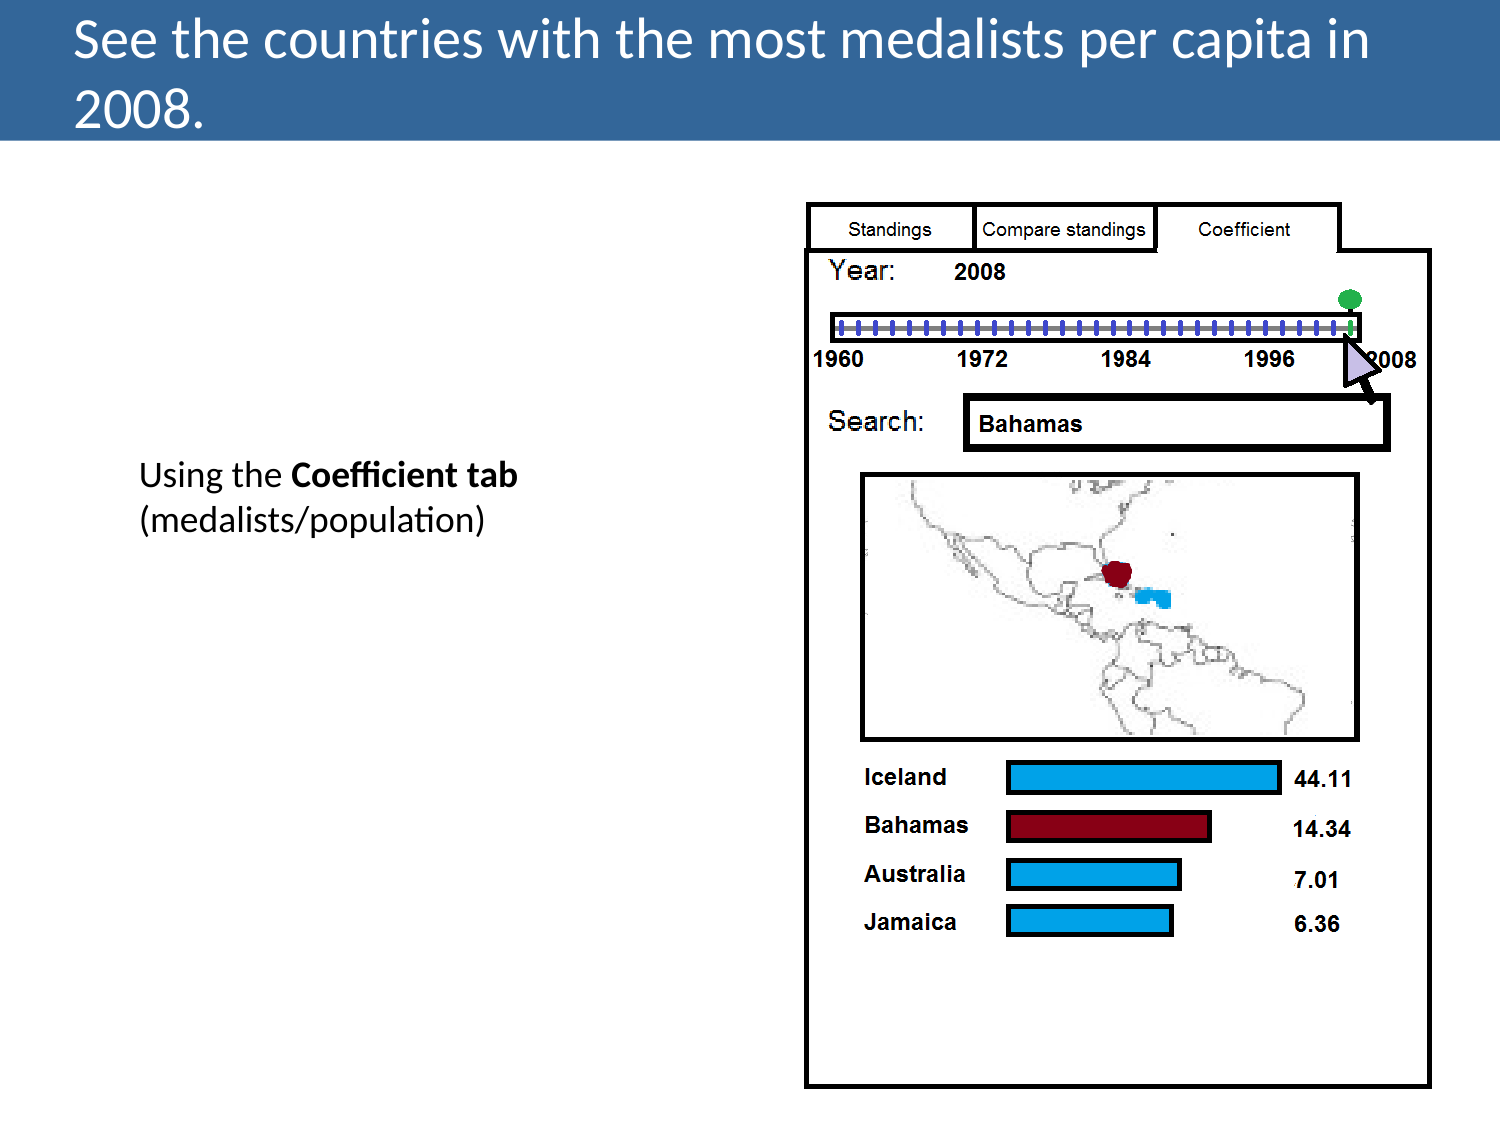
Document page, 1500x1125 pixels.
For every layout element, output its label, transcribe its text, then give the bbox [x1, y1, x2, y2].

title See the countries with the most medalists per capita in 2008. [0, 0, 1500, 141]
text_box Using the Coefficient tab (medalists/population) [123, 442, 791, 548]
picture [796, 199, 1443, 1102]
